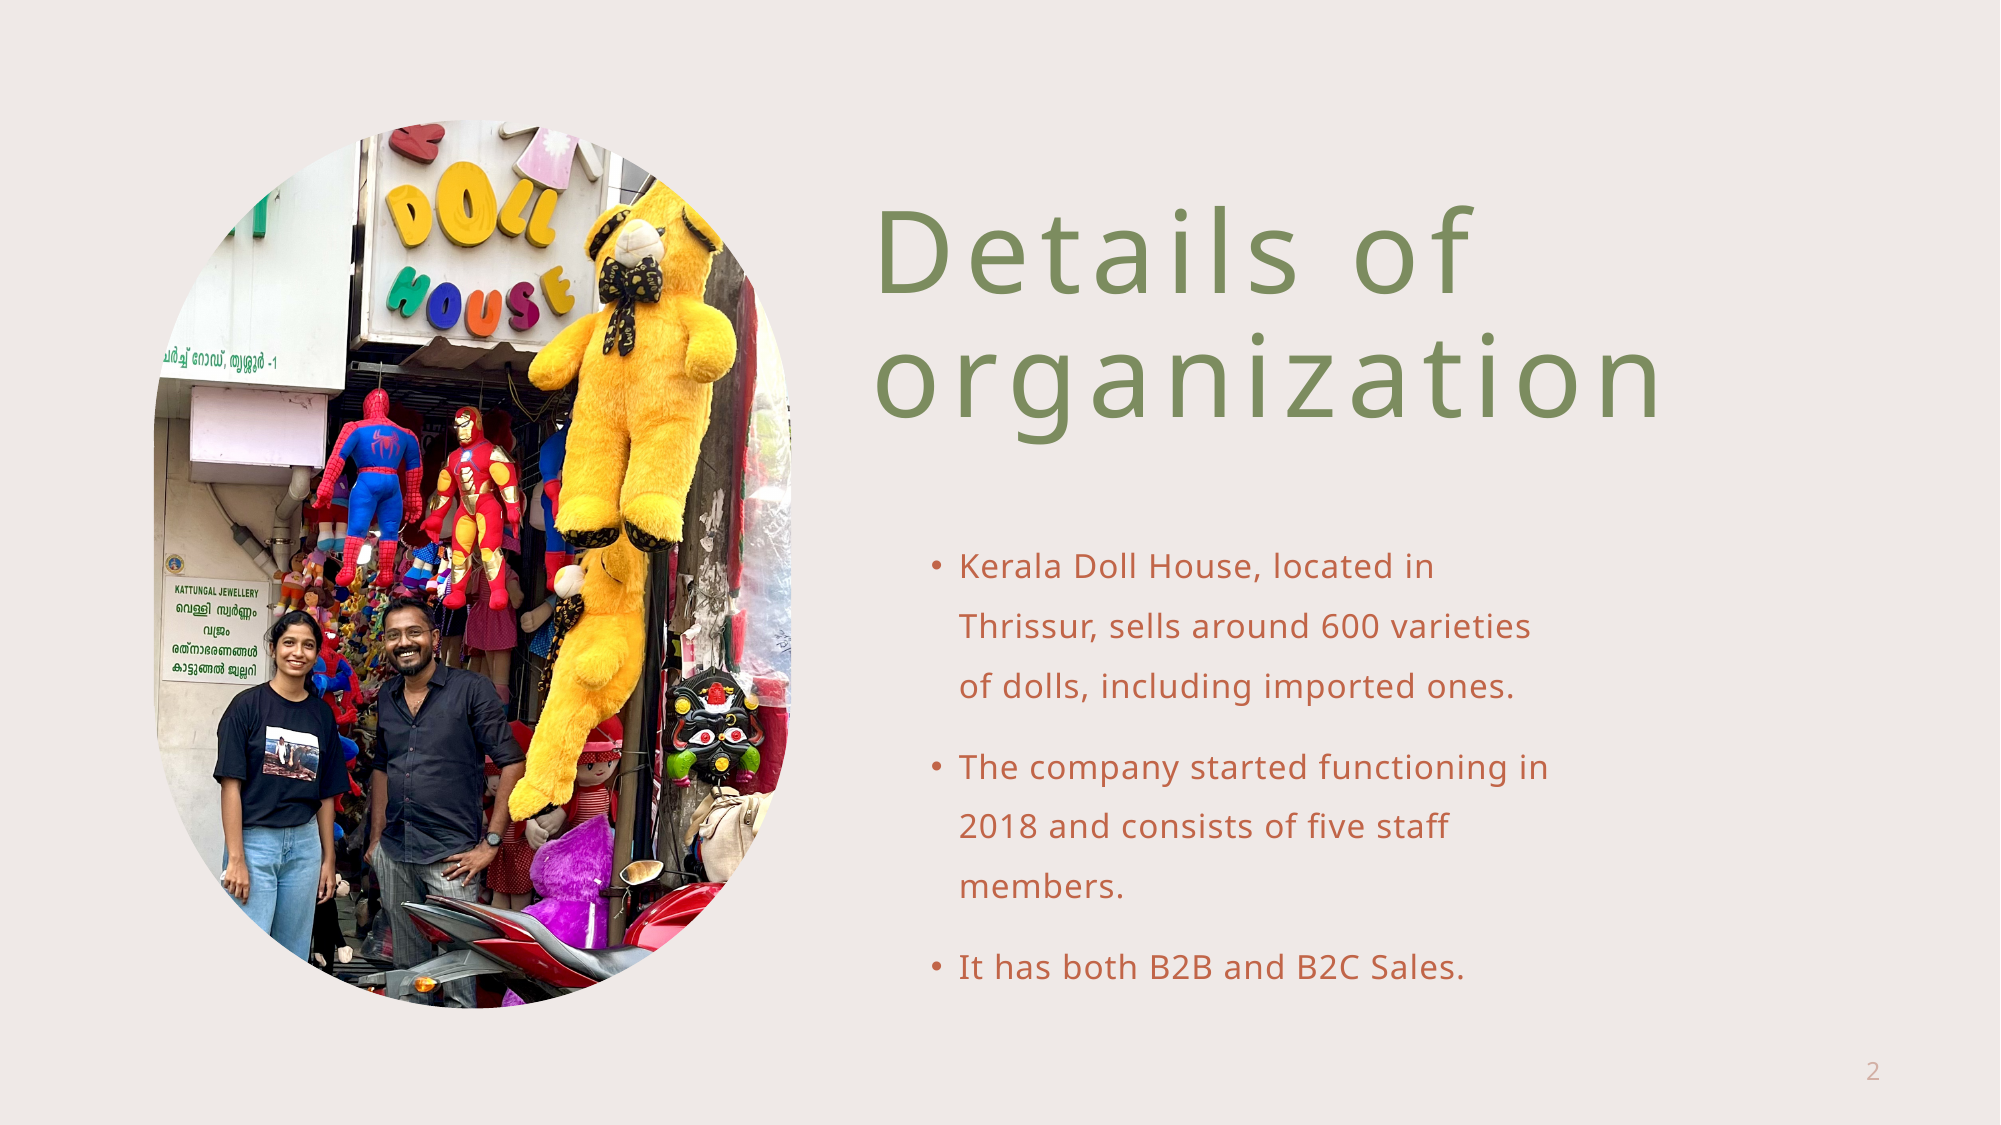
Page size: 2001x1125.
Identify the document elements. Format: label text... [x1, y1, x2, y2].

title Details of organization [871, 194, 1918, 414]
slide_number 2 [1445, 1042, 1896, 1103]
picture [153, 119, 792, 1009]
list Kerala Doll House, located in Thrissur, sells around 600 varieties of dolls, including imported ones. The company started functioning in 2018 and consists of five staff members. It has both B2B and B2C Sales. [930, 525, 1560, 949]
